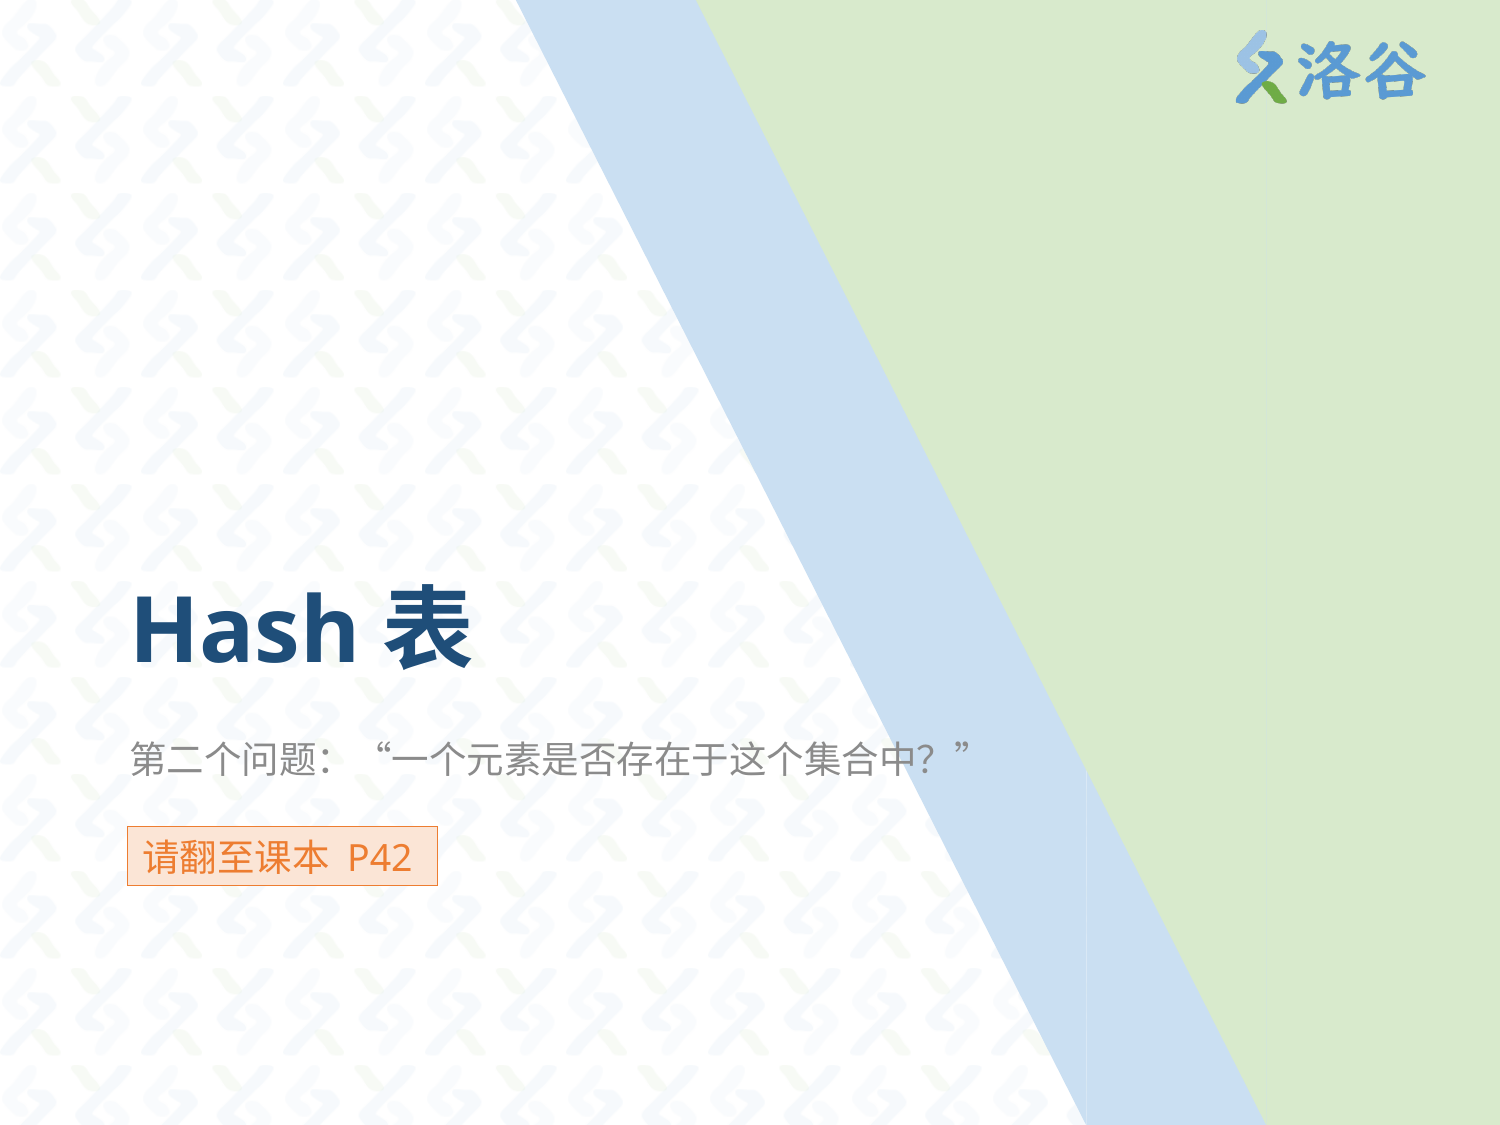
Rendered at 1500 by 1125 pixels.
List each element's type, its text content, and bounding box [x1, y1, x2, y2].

picture [1235, 26, 1427, 108]
title Hash表 [114, 455, 1004, 690]
list 第二个问题：“一个元素是否存在于这个集合中？” [114, 733, 1409, 980]
text_box 请翻至课本 P42 [127, 826, 438, 886]
